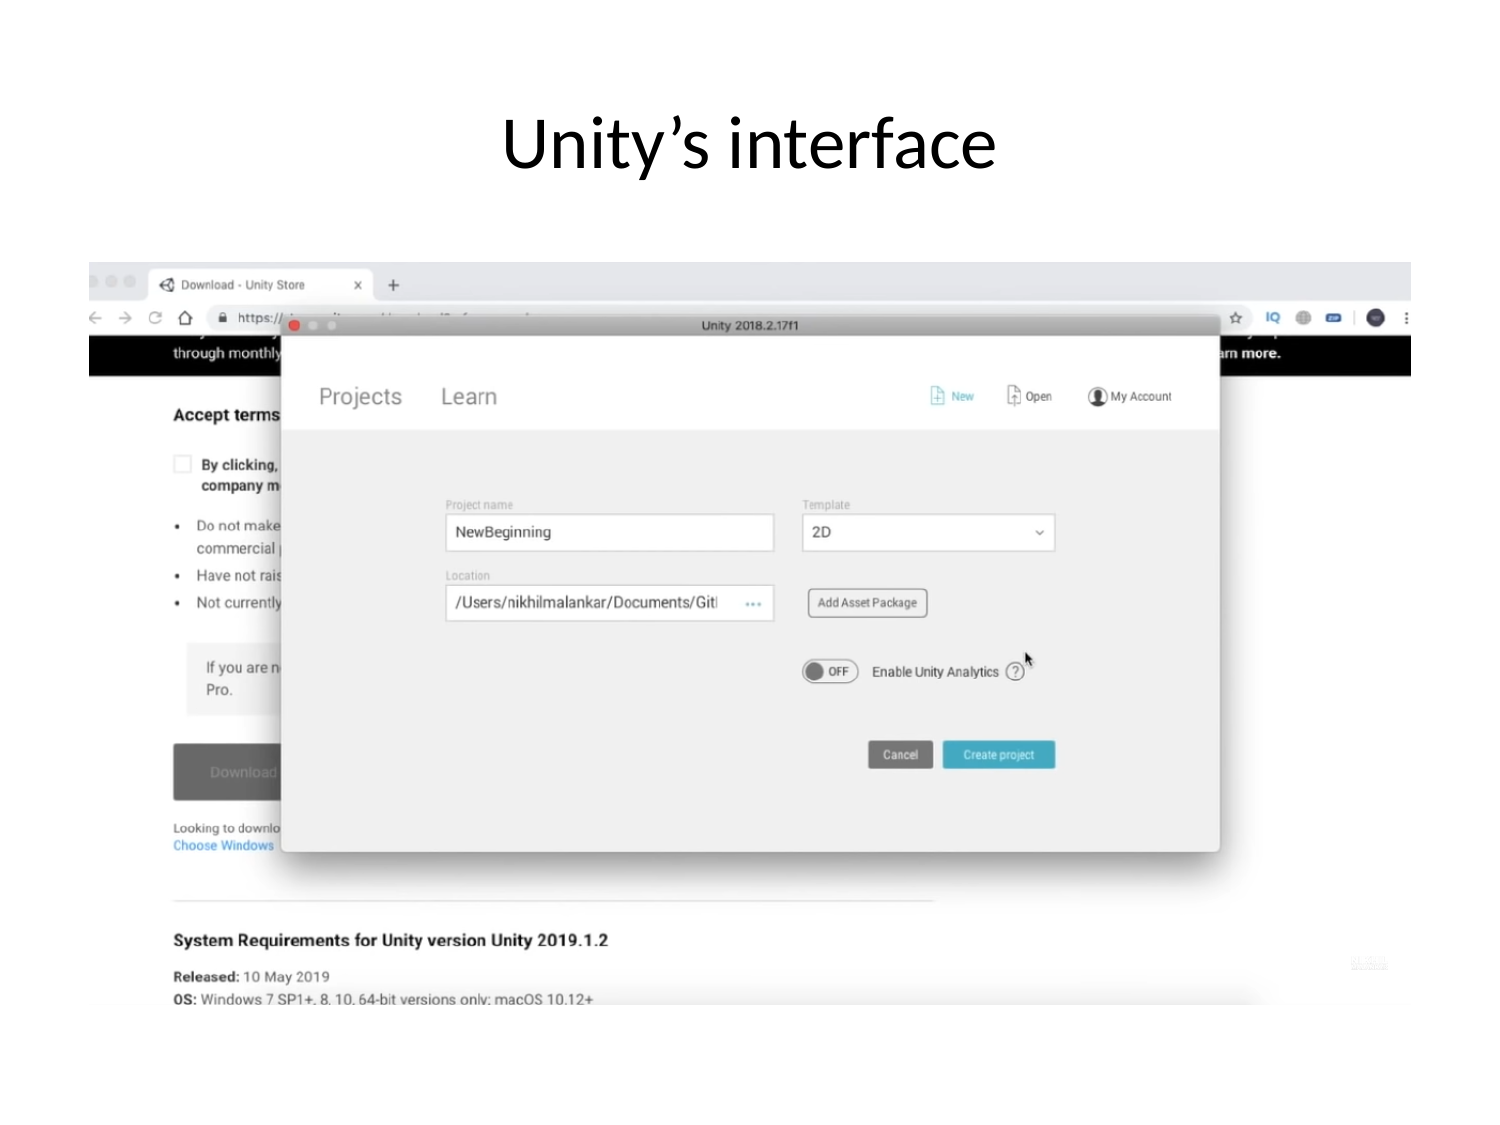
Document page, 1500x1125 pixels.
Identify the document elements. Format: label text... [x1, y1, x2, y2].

title Unity’s interface [75, 45, 1425, 233]
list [89, 262, 1411, 1006]
